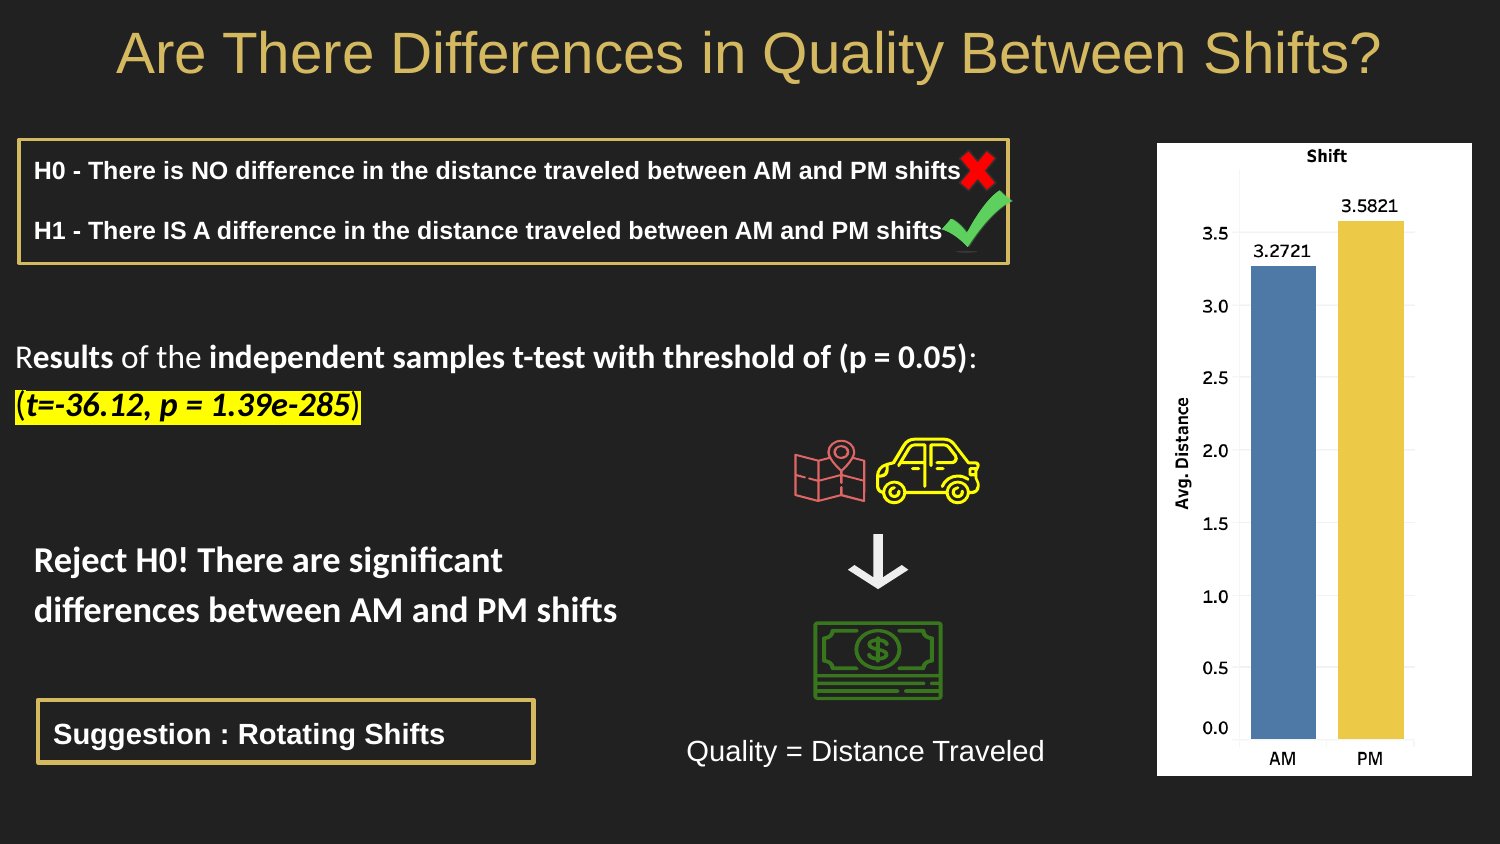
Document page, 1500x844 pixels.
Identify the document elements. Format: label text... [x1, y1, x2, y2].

picture [1157, 143, 1473, 776]
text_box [794, 439, 866, 503]
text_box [875, 437, 981, 505]
title Are There Differences in Quality Between Shifts? [51, 0, 1449, 94]
text_box Reject H0! There are significant differences between AM and PM shifts [18, 488, 639, 583]
text_box [847, 534, 909, 590]
text_box H0 - There is NO difference in the distance traveled between AM and PM shifts H1 - There IS A difference in the distance traveled between AM and PM shifts [18, 139, 1009, 264]
text_box [959, 150, 997, 188]
text_box Suggestion : Rotating Shifts [38, 700, 534, 763]
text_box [813, 620, 943, 701]
text_box Quality = Distance Traveled [671, 717, 1085, 780]
picture [941, 190, 1014, 254]
list Results of the independent samples t-test with threshold of (p = 0.05): (t=-36.12, p = 1.39e-285) [0, 313, 1014, 438]
